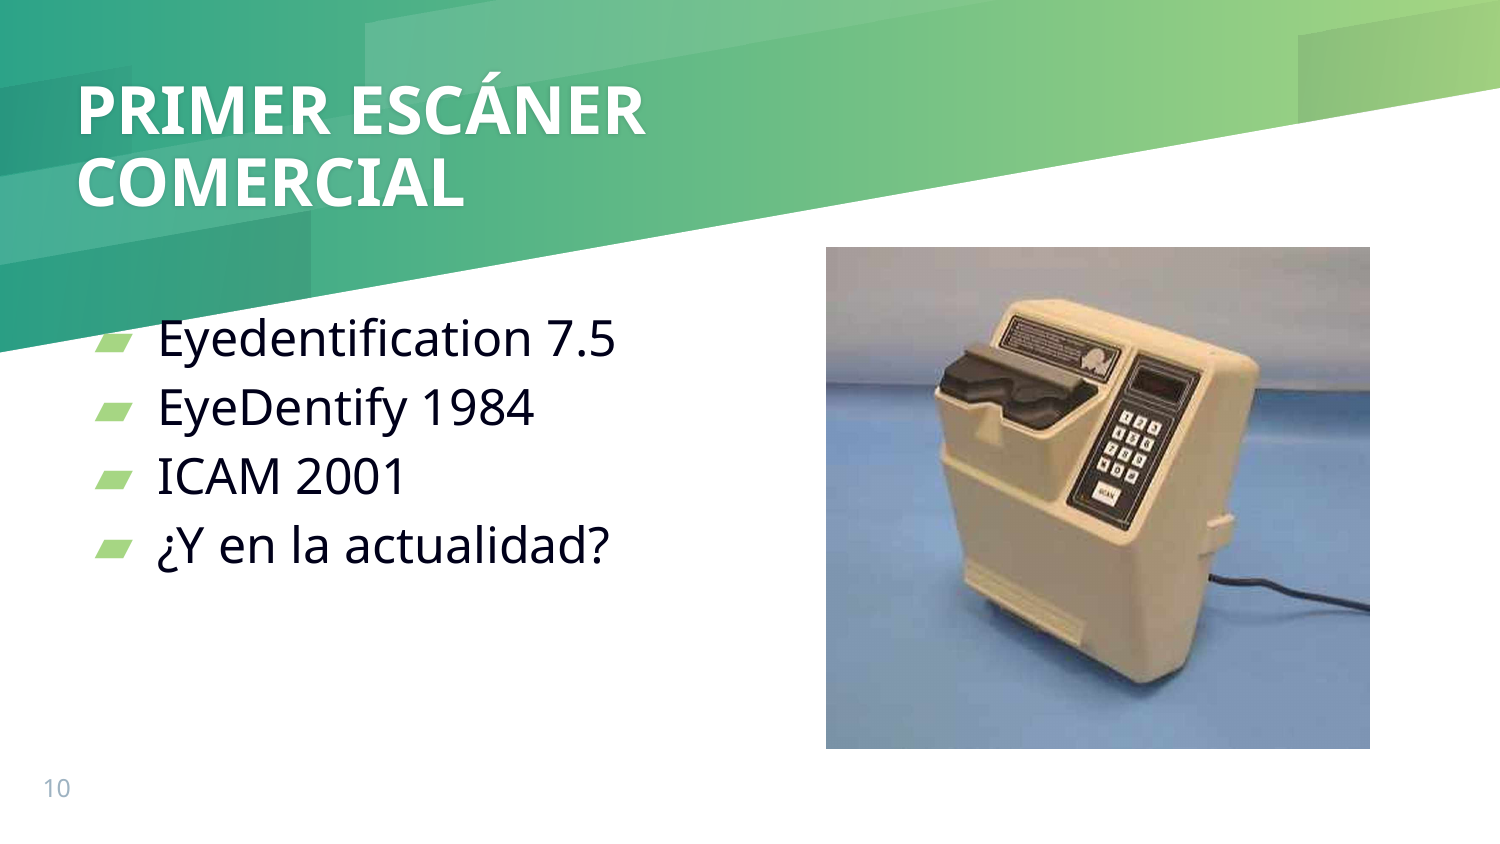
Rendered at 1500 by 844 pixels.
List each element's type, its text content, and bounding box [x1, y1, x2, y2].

title PRIMER ESCÁNER COMERCIAL [75, 0, 975, 298]
picture [825, 246, 1371, 750]
list Eyedentification 7.5 EyeDentify 1984 ICAM 2001 ¿Y en la actualidad? [82, 297, 820, 752]
slide_number 10 [42, 766, 122, 807]
